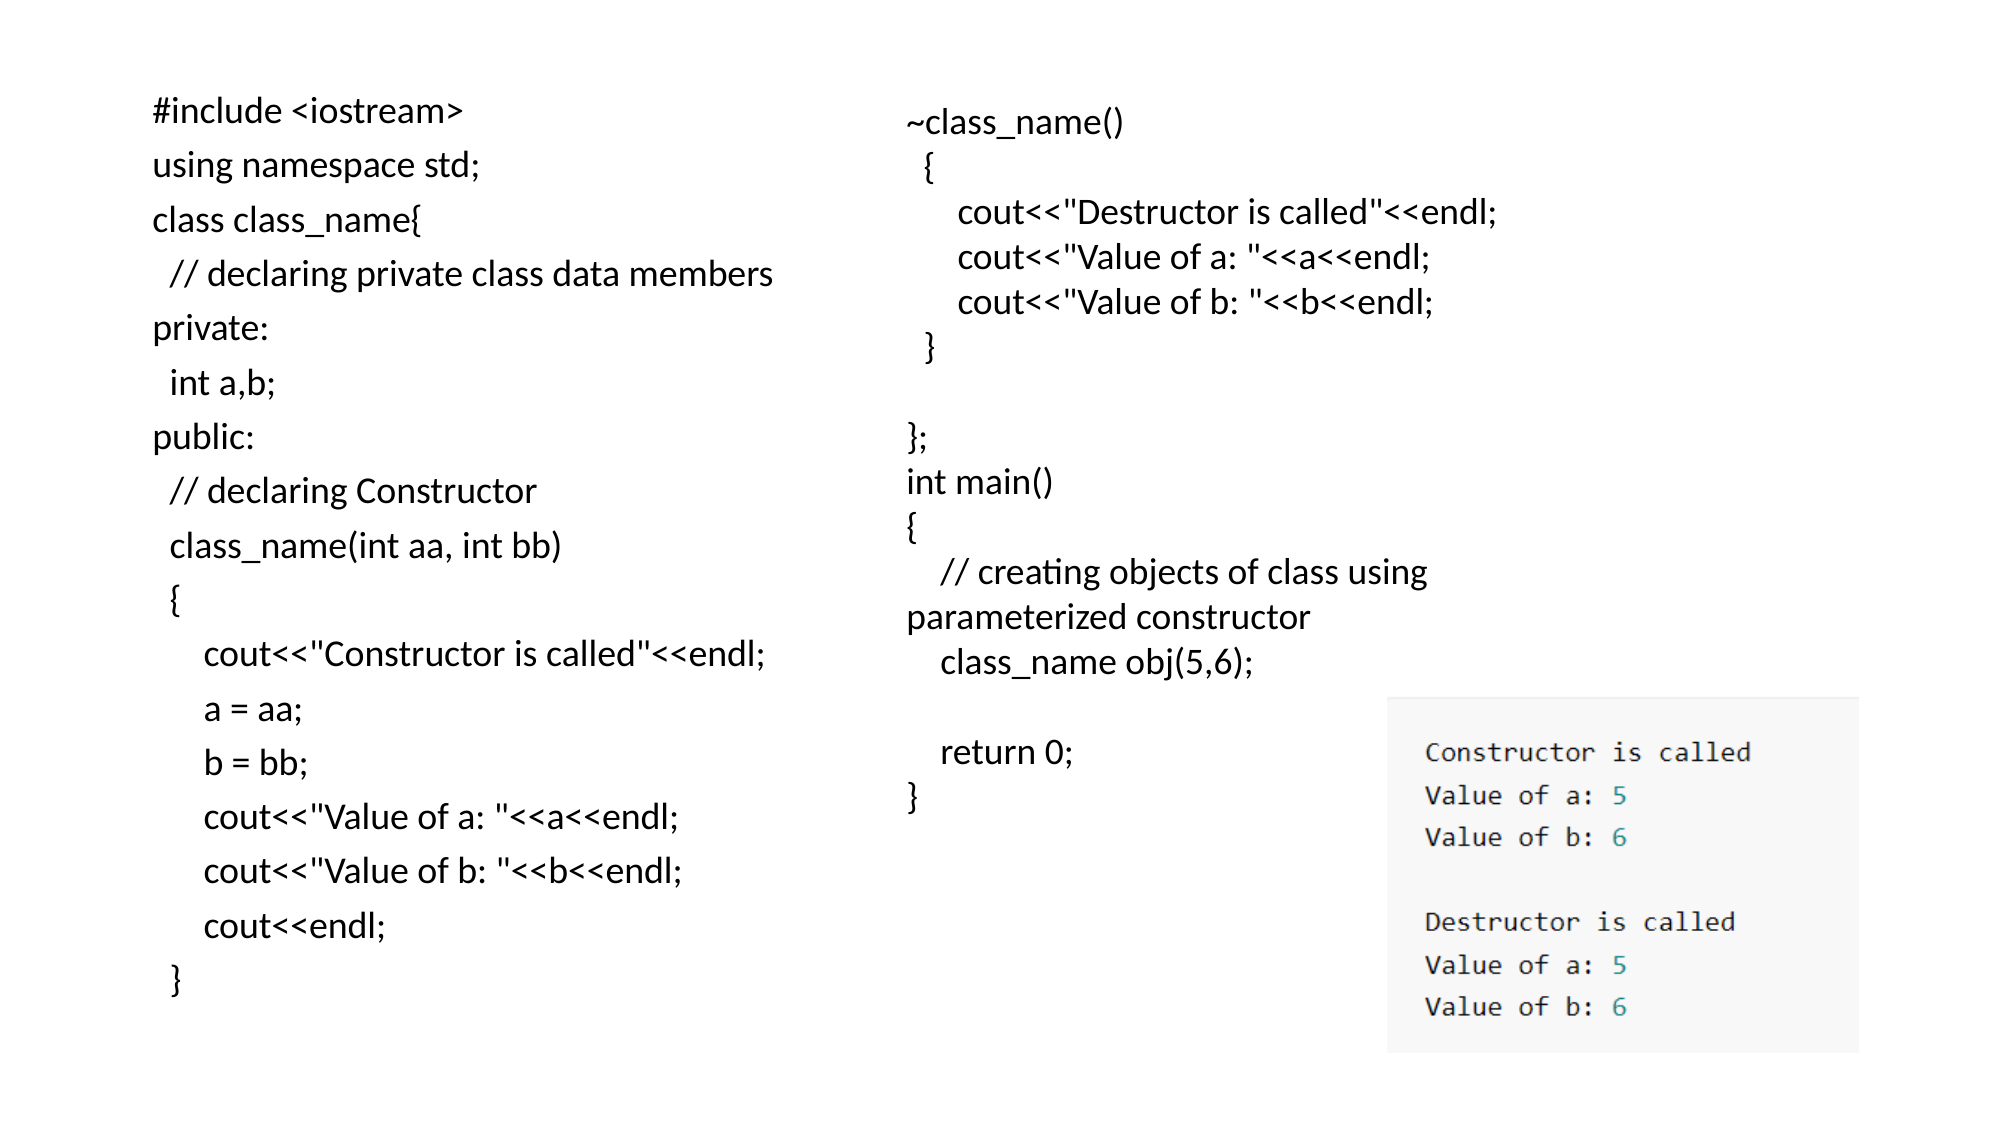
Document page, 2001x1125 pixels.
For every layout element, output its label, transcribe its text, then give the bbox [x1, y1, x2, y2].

picture [1387, 684, 1859, 1053]
list #include <iostream> using namespace std; class class_name{ // declaring private class data members private: int a,b; public: // declaring Constructor class_name(int aa, int bb) { cout<<"Constructor is called"<<endl; a = aa; b = bb; cout<<"Value of a: "<<a<<endl; cout<<"Value of b: "<<b<<endl; cout<<endl; } [137, 83, 838, 1014]
text_box ~class_name() { cout<<"Destructor is called"<<endl; cout<<"Value of a: "<<a<<endl; cout<<"Value of b: "<<b<<endl; } }; int main() { // creating objects of class using parameterized constructor class_name obj(5,6); return 0; } [891, 89, 1650, 825]
